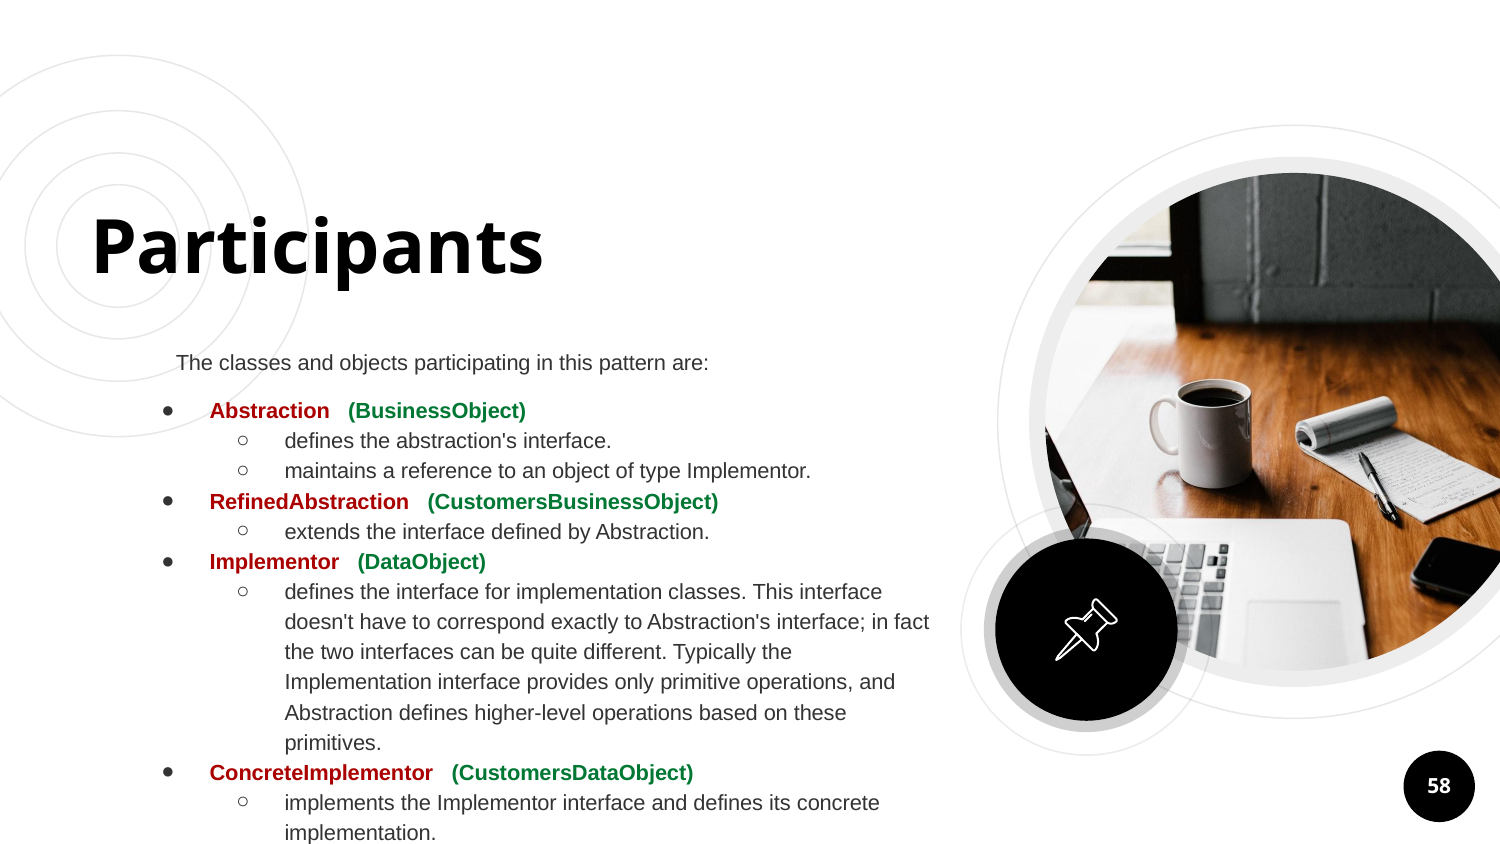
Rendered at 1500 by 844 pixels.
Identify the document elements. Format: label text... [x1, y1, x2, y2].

slide_number ‹#› [1403, 750, 1475, 823]
title Participants [75, 191, 932, 304]
picture [1045, 172, 1500, 671]
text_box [959, 503, 1213, 757]
list The classes and objects participating in this pattern are: Abstraction (BusinessObject) defines the abstraction's interface. maintains a reference to an object of type Implementor. RefinedAbstraction (CustomersBusinessObject) extends the interface defined by Abstraction. Implementor (DataObject) defines the interface for implementation classes. This interface doesn't have to correspond exactly to Abstraction's interface; in fact the two interfaces can be quite different. Typically the Implementation interface provides only primitive operations, and Abstraction defines higher-level operations based on these primitives. ConcreteImplementor (CustomersDataObject) implements the Implementor interface and defines its concrete implementation. [119, 321, 955, 751]
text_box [1055, 599, 1117, 661]
